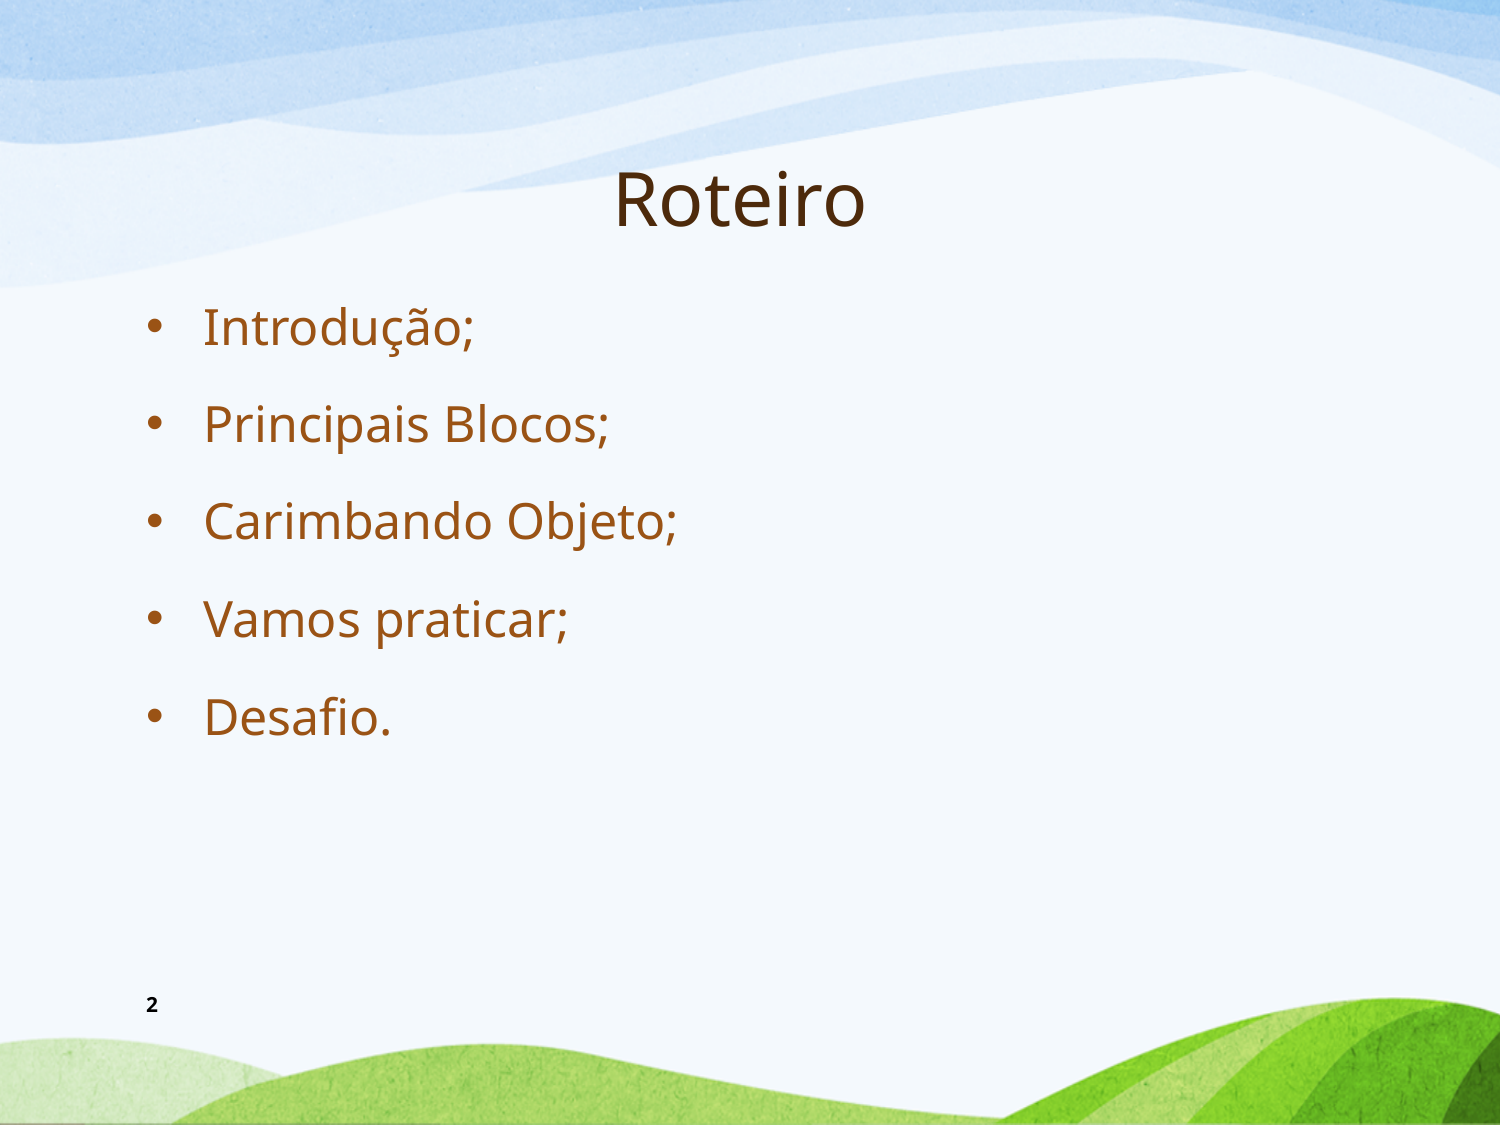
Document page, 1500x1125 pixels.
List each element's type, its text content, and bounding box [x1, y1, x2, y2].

picture [0, 0, 1500, 1125]
title Roteiro [131, 50, 1369, 250]
list Introdução; Principais Blocos; Carimbando Objeto; Vamos praticar; Desafio. [131, 287, 1369, 982]
slide_number 2 [131, 987, 225, 1025]
